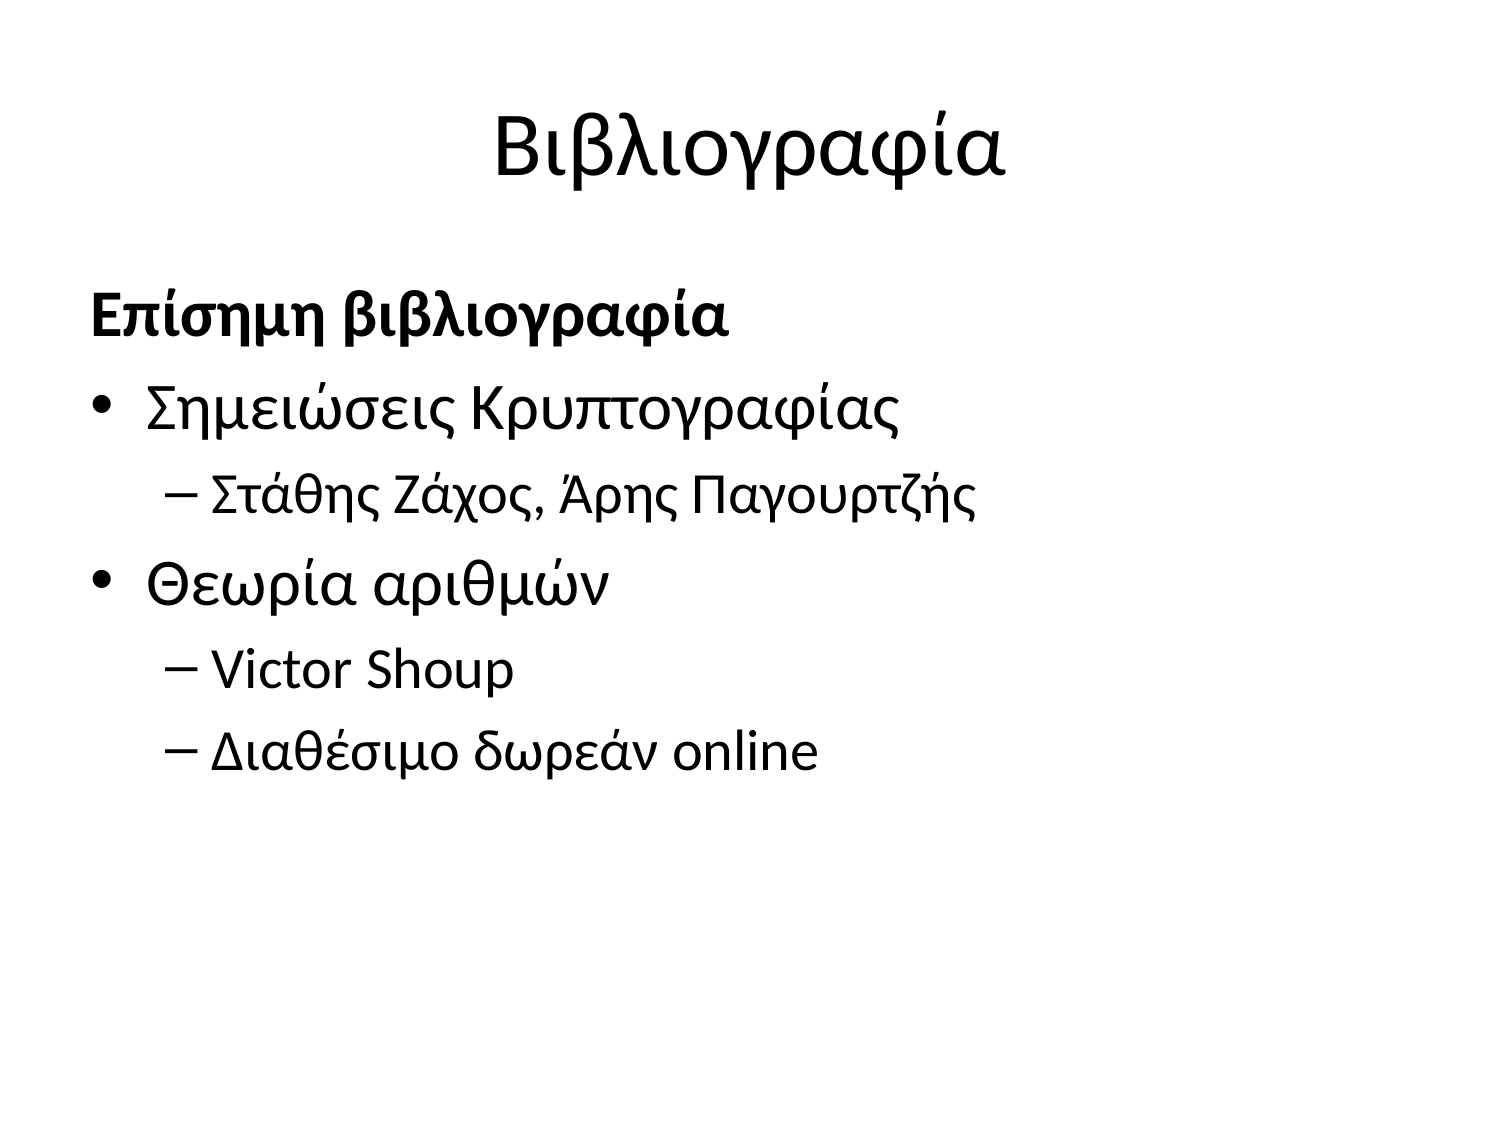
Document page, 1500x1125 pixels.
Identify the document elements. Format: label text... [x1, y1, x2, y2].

list Επίσημη βιβλιογραφία Σημειώσεις Κρυπτογραφίας Στάθης Ζάχος, Άρης Παγουρτζής Θεωρία αριθμών Victor Shoup Διαθέσιμο δωρεάν online [75, 262, 1425, 1005]
title Βιβλιογραφία [75, 45, 1425, 233]
